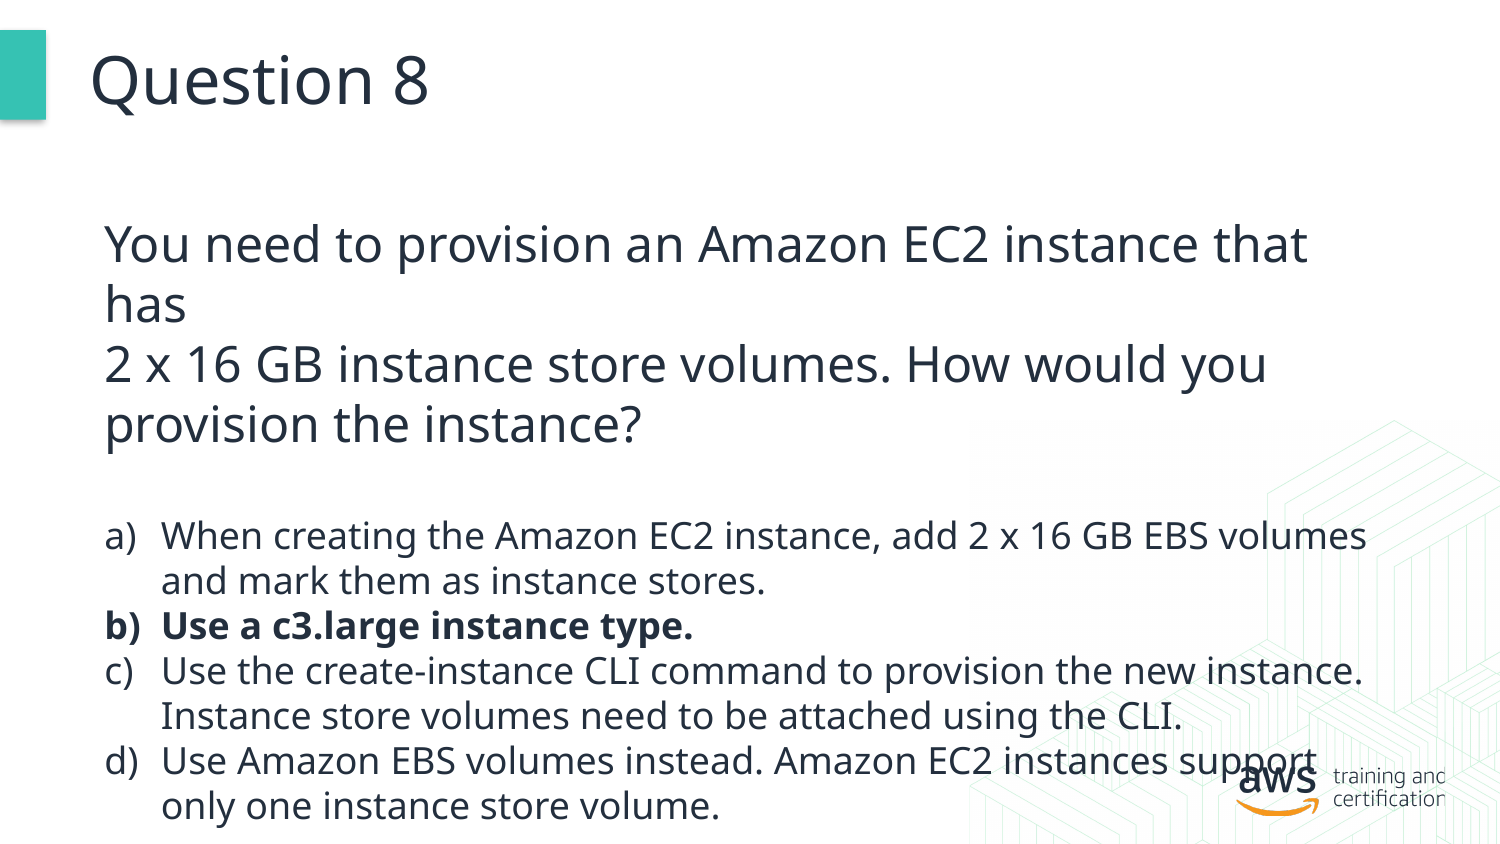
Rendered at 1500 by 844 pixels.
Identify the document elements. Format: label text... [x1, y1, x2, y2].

title Question 8 [75, 30, 1402, 120]
text_box You need to provision an Amazon EC2 instance that has 2 x 16 GB instance store volumes. How would you provision the instance? When creating the Amazon EC2 instance, add 2 x 16 GB EBS volumes and mark them as instance stores. Use a c3.large instance type. Use the create-instance CLI command to provision the new instance. Instance store volumes need to be attached using the CLI. Use Amazon EBS volumes instead. Amazon EC2 instances support only one instance store volume. [89, 205, 1416, 722]
